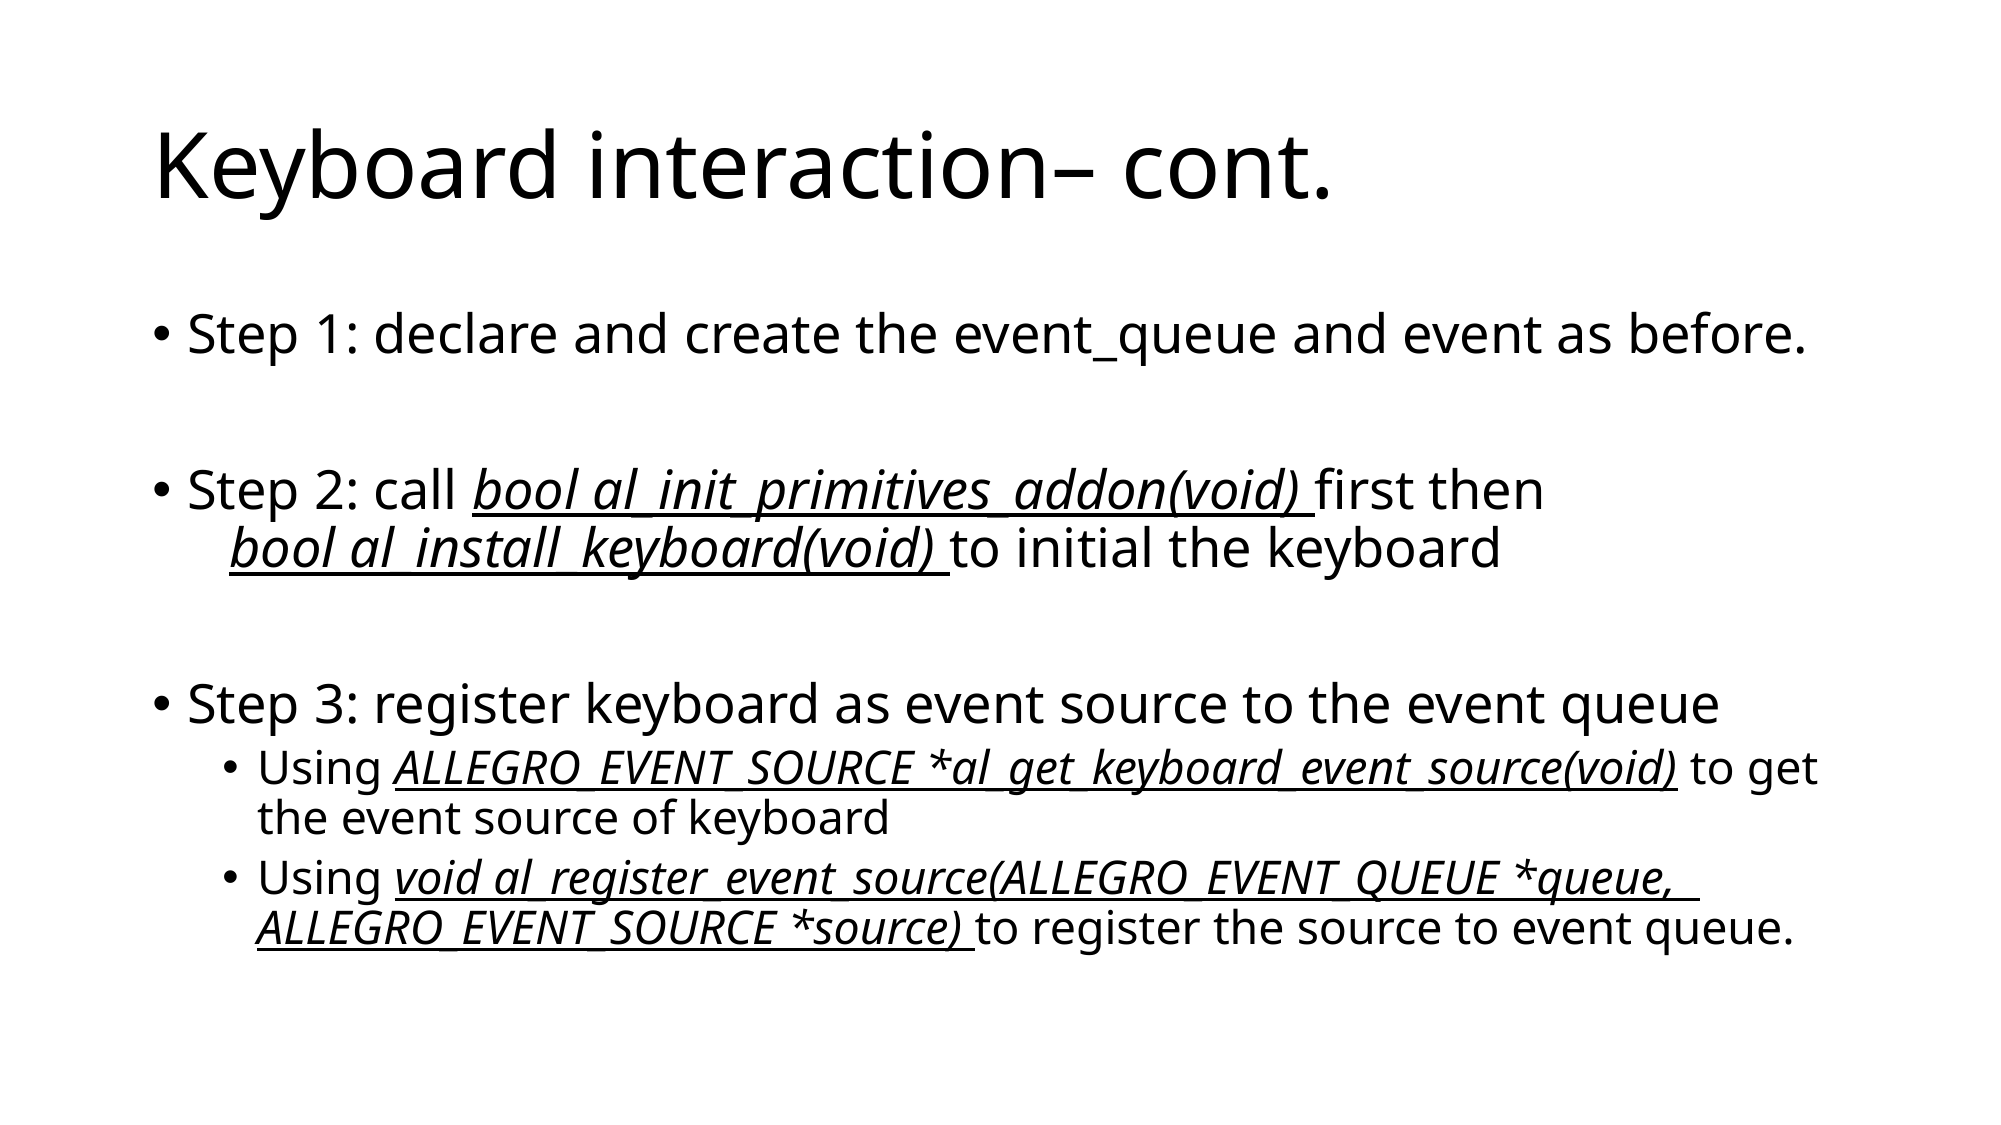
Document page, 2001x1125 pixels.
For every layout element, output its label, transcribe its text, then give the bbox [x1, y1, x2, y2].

list Step 1: declare and create the event_queue and event as before. Step 2: call bool al_init_primitives_addon(void) first then bool al_install_keyboard(void) to initial the keyboard Step 3: register keyboard as event source to the event queue Using ALLEGRO_EVENT_SOURCE *al_get_keyboard_event_source(void) to get the event source of keyboard Using void al_register_event_source(ALLEGRO_EVENT_QUEUE *queue, ALLEGRO_EVENT_SOURCE *source) to register the source to event queue. [137, 299, 1863, 1014]
title Keyboard interaction– cont. [137, 59, 1863, 278]
